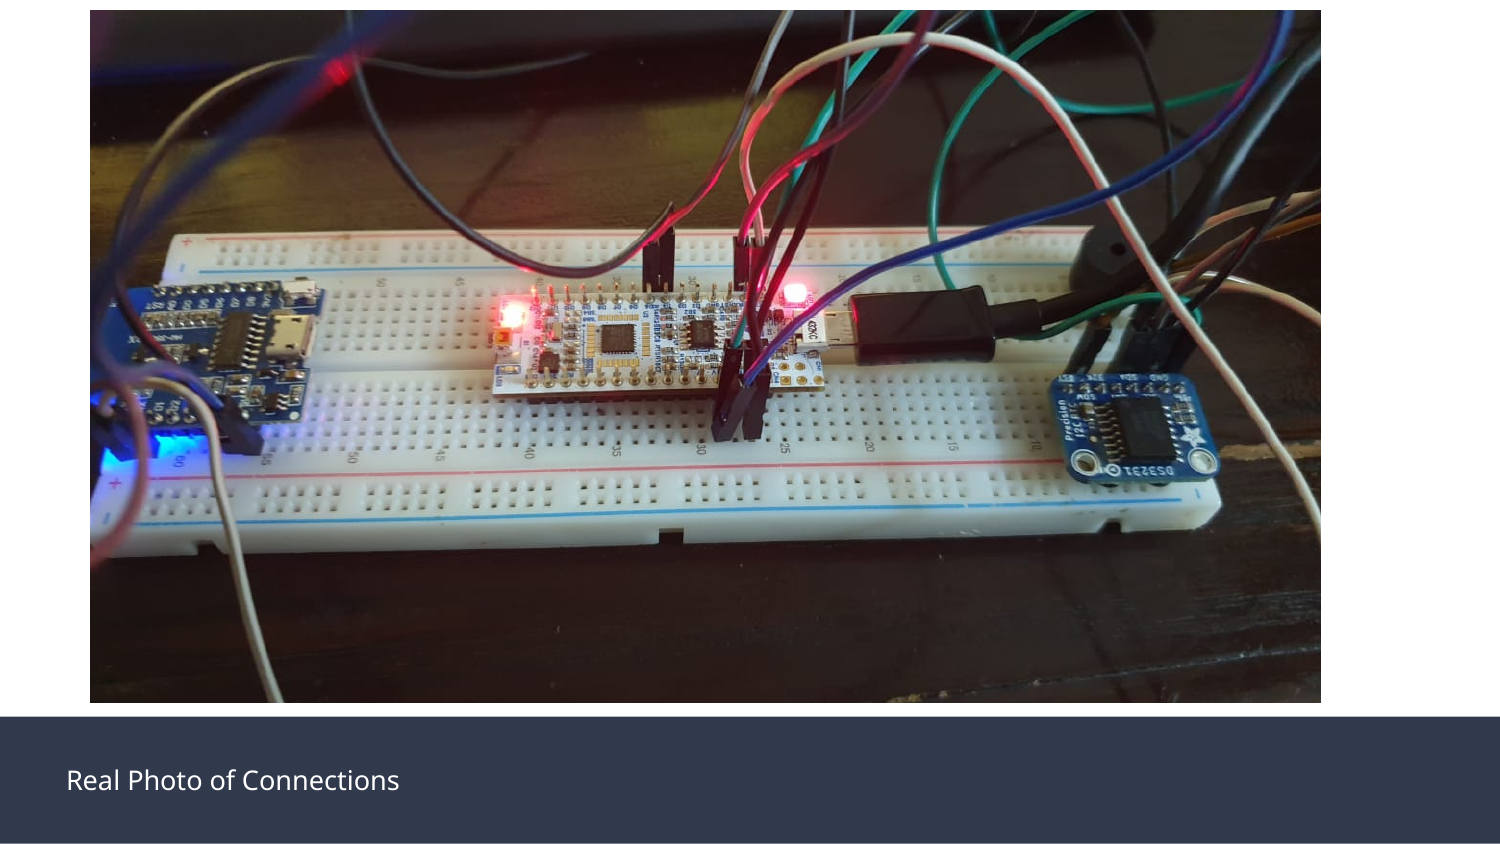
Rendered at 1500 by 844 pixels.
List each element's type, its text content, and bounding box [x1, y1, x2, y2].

picture [90, 10, 1321, 703]
list Real Photo of Connections [51, 741, 1361, 818]
